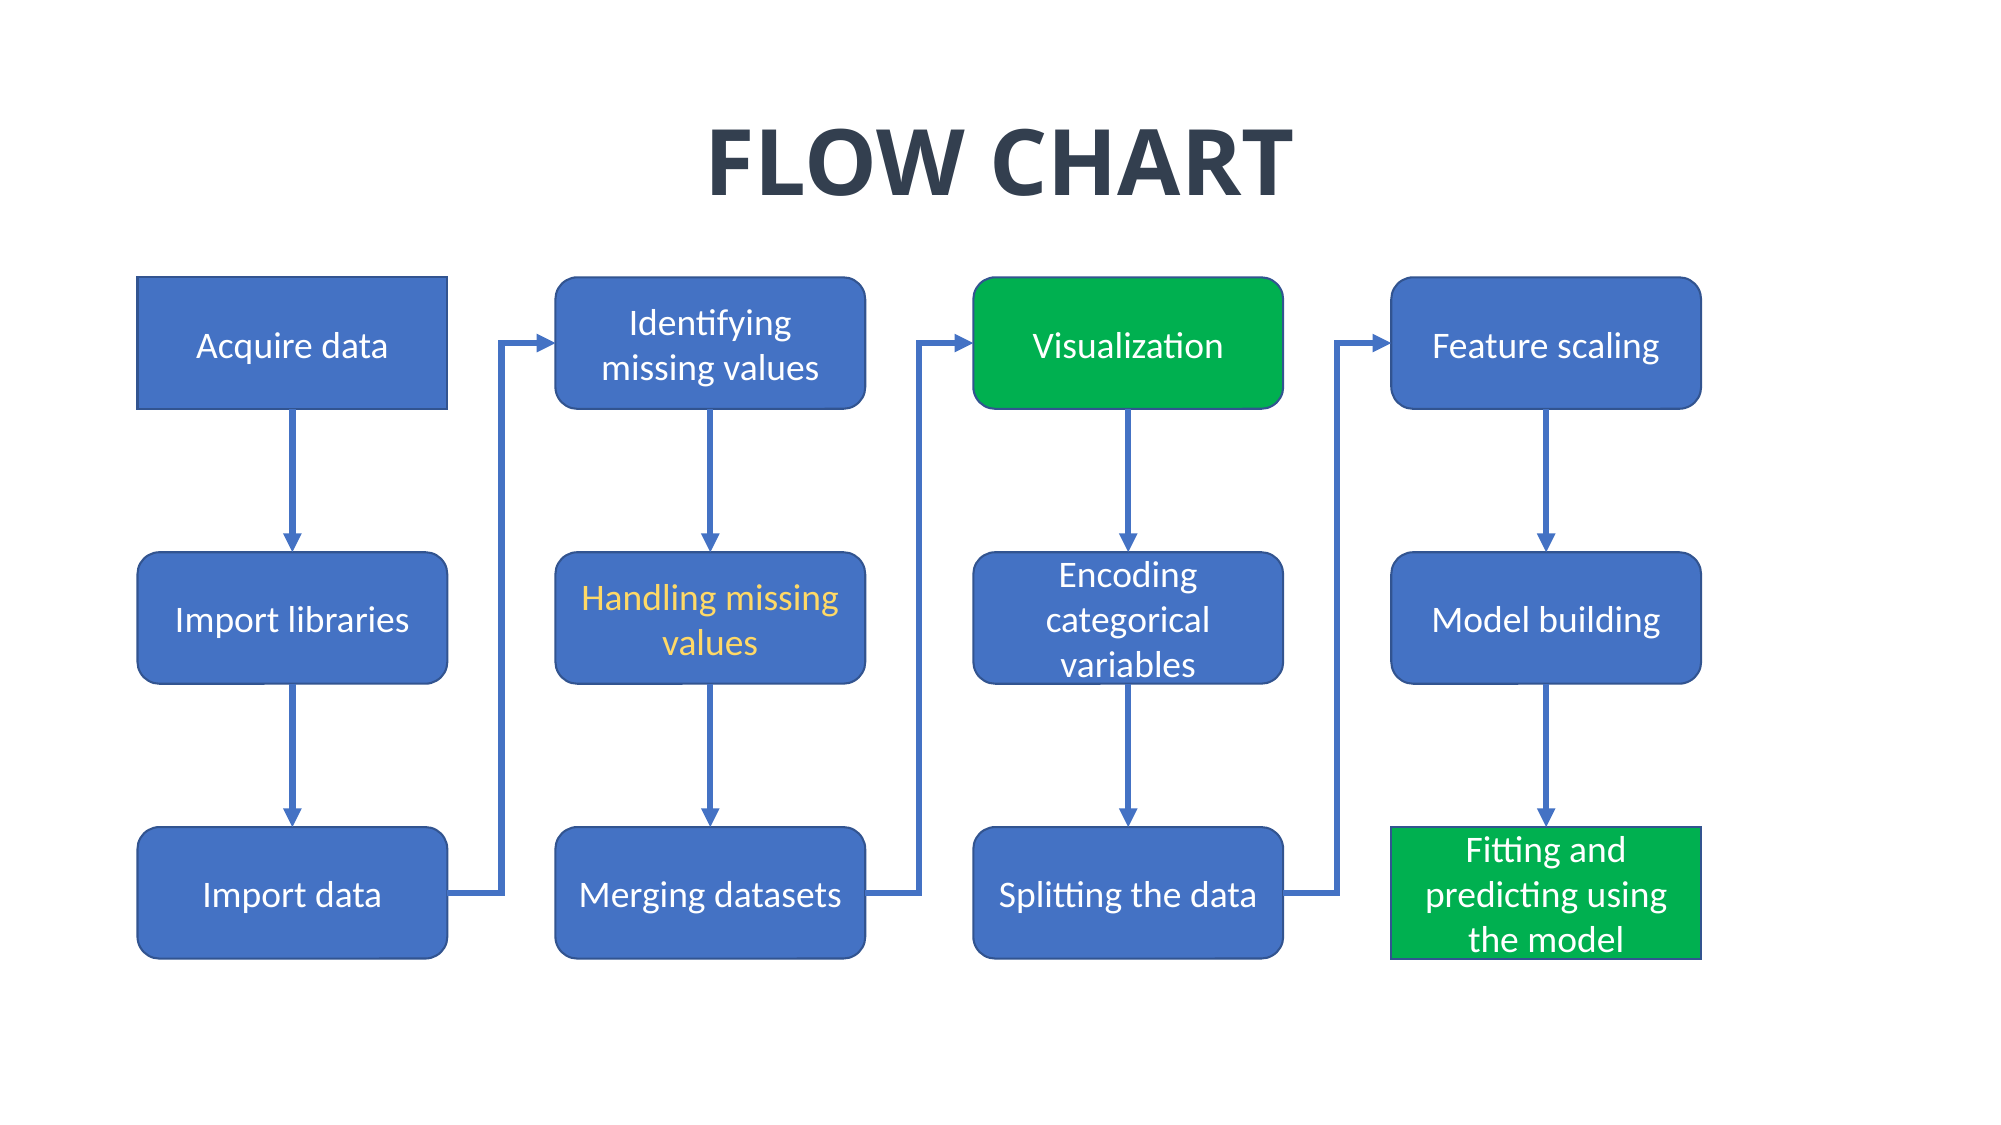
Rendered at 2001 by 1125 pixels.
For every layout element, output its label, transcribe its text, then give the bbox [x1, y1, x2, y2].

text_box Encoding categorical variables [974, 551, 1283, 685]
text_box Model building [1392, 551, 1703, 685]
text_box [447, 343, 556, 893]
text_box Identifying missing values [554, 276, 867, 410]
text_box Handling missing values [556, 551, 865, 685]
text_box Import libraries [136, 551, 447, 685]
text_box Feature scaling [1390, 276, 1703, 410]
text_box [1283, 343, 1392, 893]
text_box Merging datasets [554, 826, 867, 960]
text_box Acquire data [136, 276, 448, 410]
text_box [865, 343, 974, 893]
text_box Fitting and predicting using the model [1390, 826, 1702, 960]
text_box Import data [136, 826, 449, 960]
title FLOW CHART [137, 57, 1863, 275]
text_box Visualization [972, 276, 1285, 410]
text_box Splitting the data [972, 826, 1285, 960]
